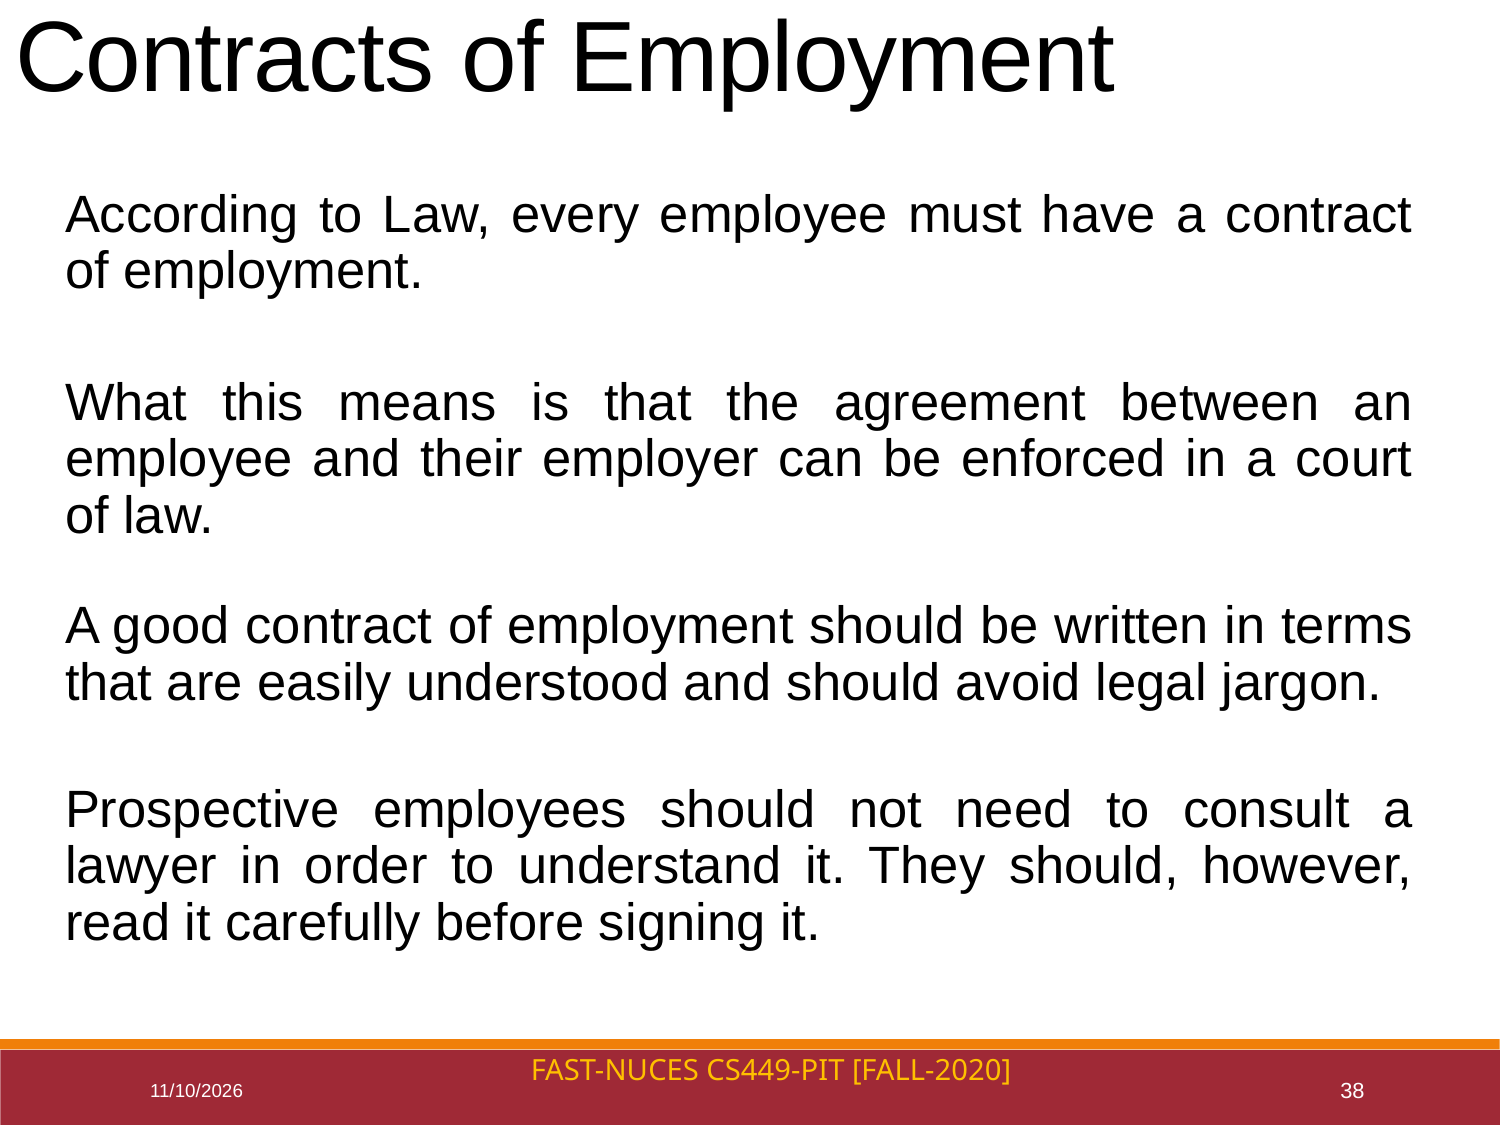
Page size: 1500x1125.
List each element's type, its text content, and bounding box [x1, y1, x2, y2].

title Contracts of Employment [0, 0, 1345, 120]
list According to Law, every employee must have a contract of employment. What this means is that the agreement between an employee and their employer can be enforced in a court of law. A good contract of employment should be written in terms that are easily understood and should avoid legal jargon. Prospective employees should not need to consult a lawyer in order to understand it. They should, however, read it carefully before signing it. [64, 179, 1414, 991]
footer FAST-NUCES CS449-PIT [Fall-2020] [478, 1031, 1064, 1107]
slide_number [135, 1059, 440, 1120]
slide_number 38 [1218, 1059, 1380, 1120]
